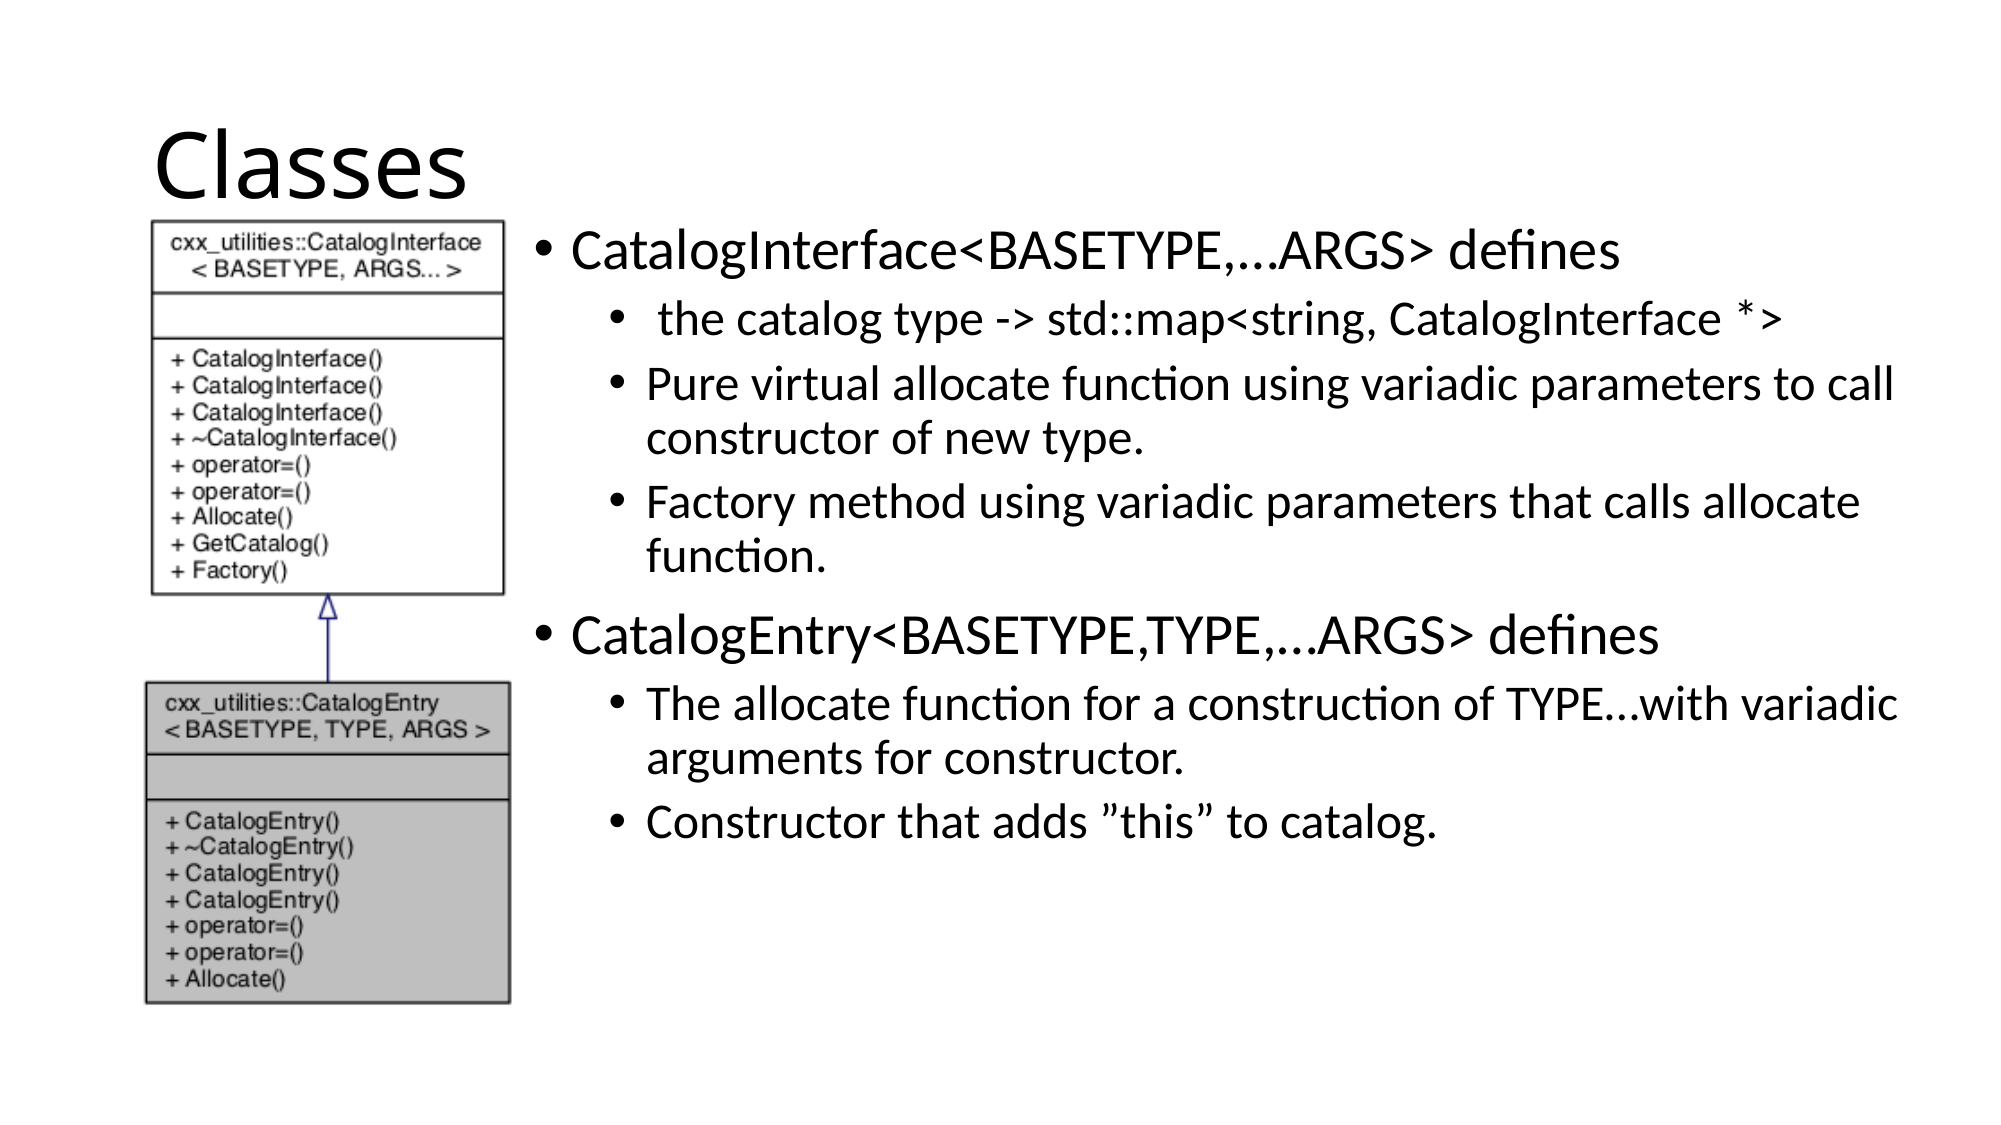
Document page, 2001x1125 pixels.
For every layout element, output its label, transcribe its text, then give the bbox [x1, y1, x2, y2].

title Classes [137, 59, 1863, 211]
list CatalogInterface<BASETYPE,…ARGS> defines the catalog type -> std::map<string, CatalogInterface *> Pure virtual allocate function using variadic parameters to call constructor of new type. Factory method using variadic parameters that calls allocate function. CatalogEntry<BASETYPE,TYPE,…ARGS> defines The allocate function for a construction of TYPE…with variadic arguments for constructor. Constructor that adds ”this” to catalog. [519, 211, 1935, 1014]
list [137, 211, 519, 1014]
